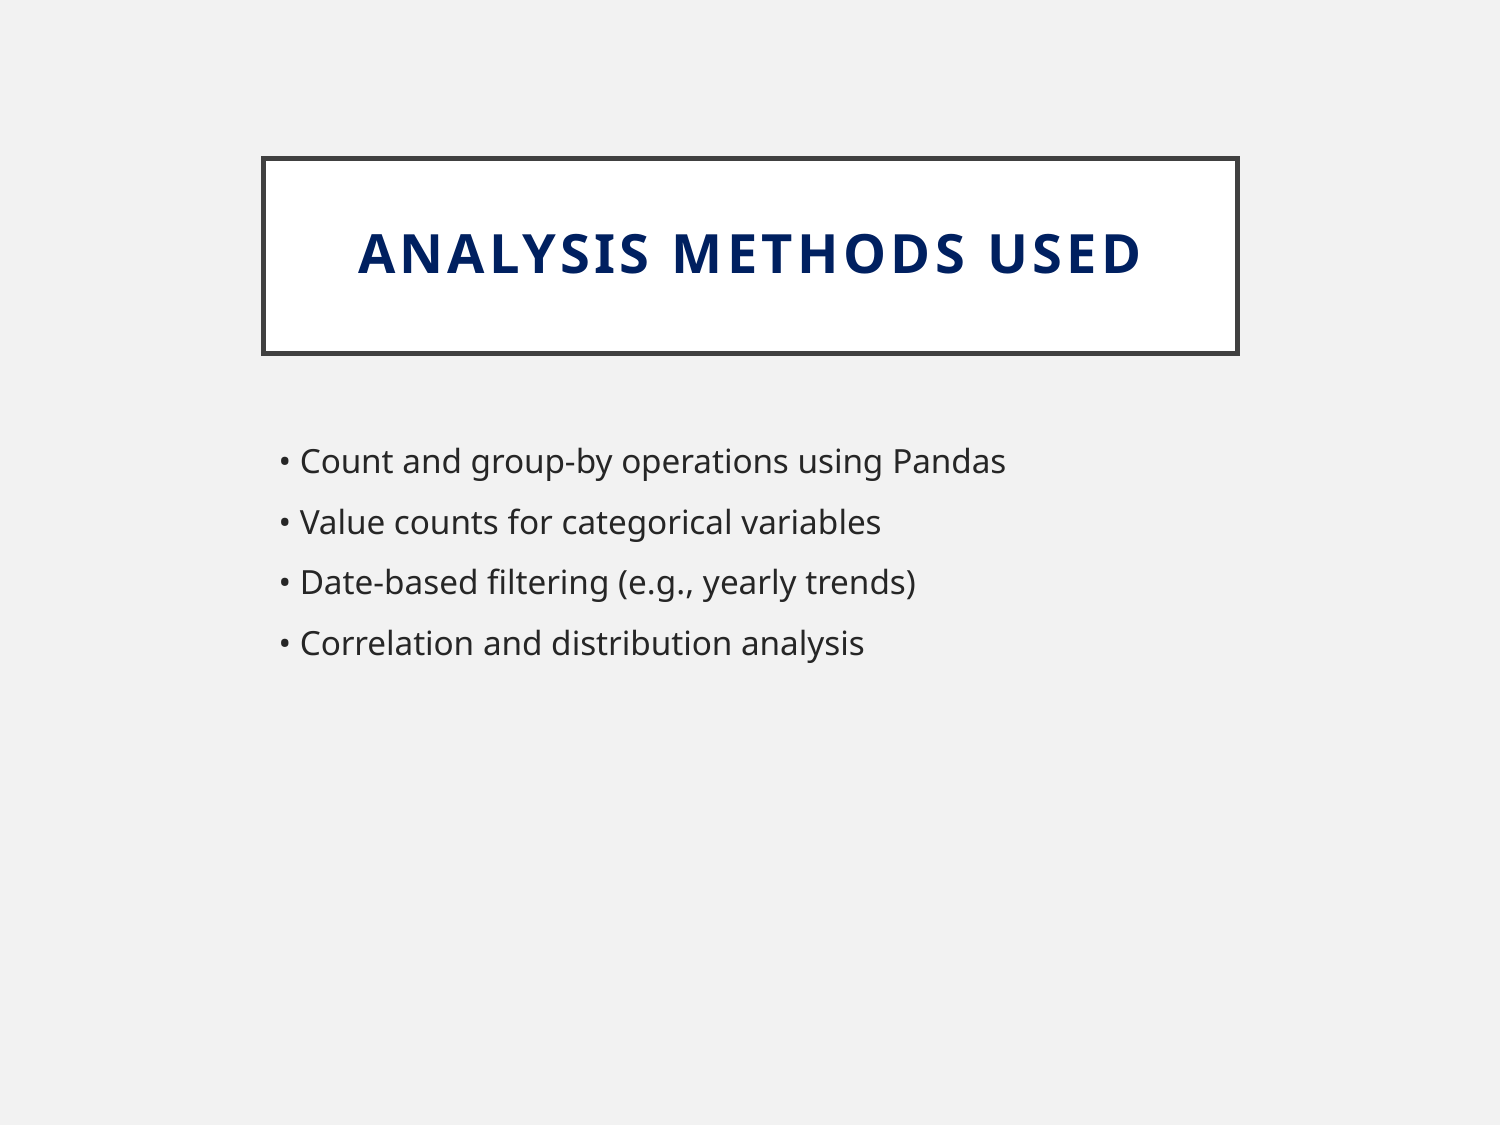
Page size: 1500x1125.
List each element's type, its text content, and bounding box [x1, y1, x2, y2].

title Analysis Methods Used [261, 156, 1240, 356]
list • Count and group-by operations using Pandas • Value counts for categorical variables • Date-based filtering (e.g., yearly trends) • Correlation and distribution analysis [263, 432, 1238, 942]
